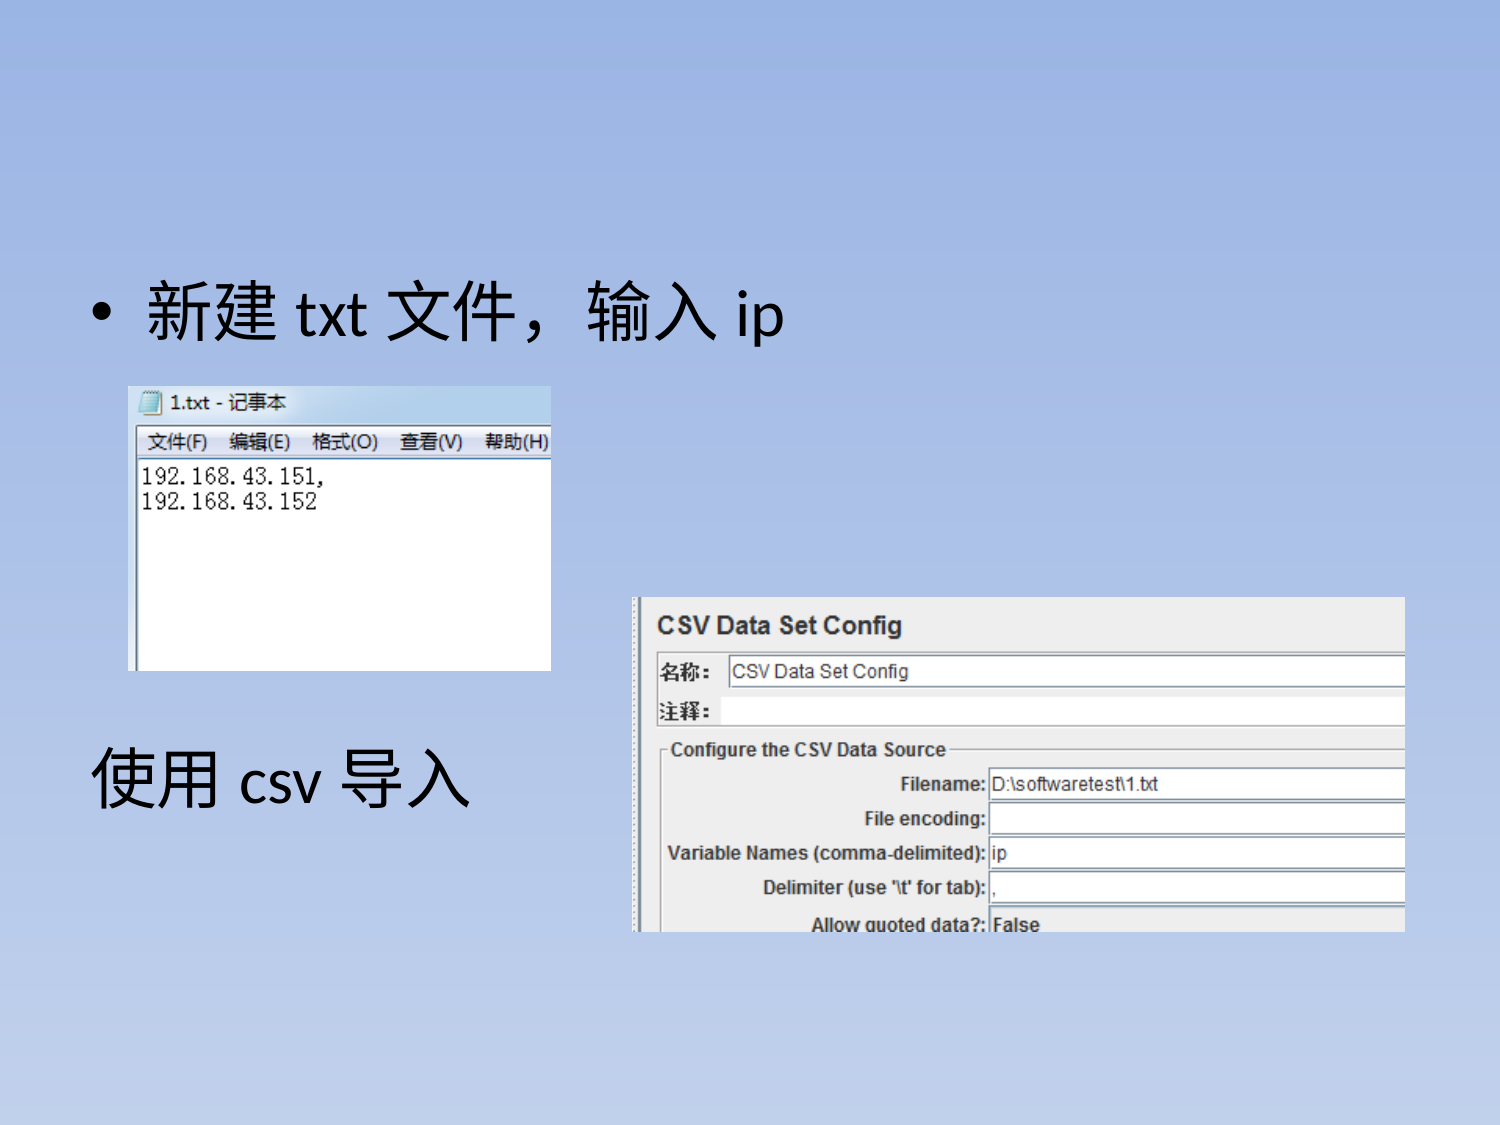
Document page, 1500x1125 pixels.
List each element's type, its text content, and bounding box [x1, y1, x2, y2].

list 新建txt文件，输入ip 使用csv导入 [75, 262, 1425, 1005]
picture [128, 386, 551, 672]
picture [632, 597, 1405, 933]
